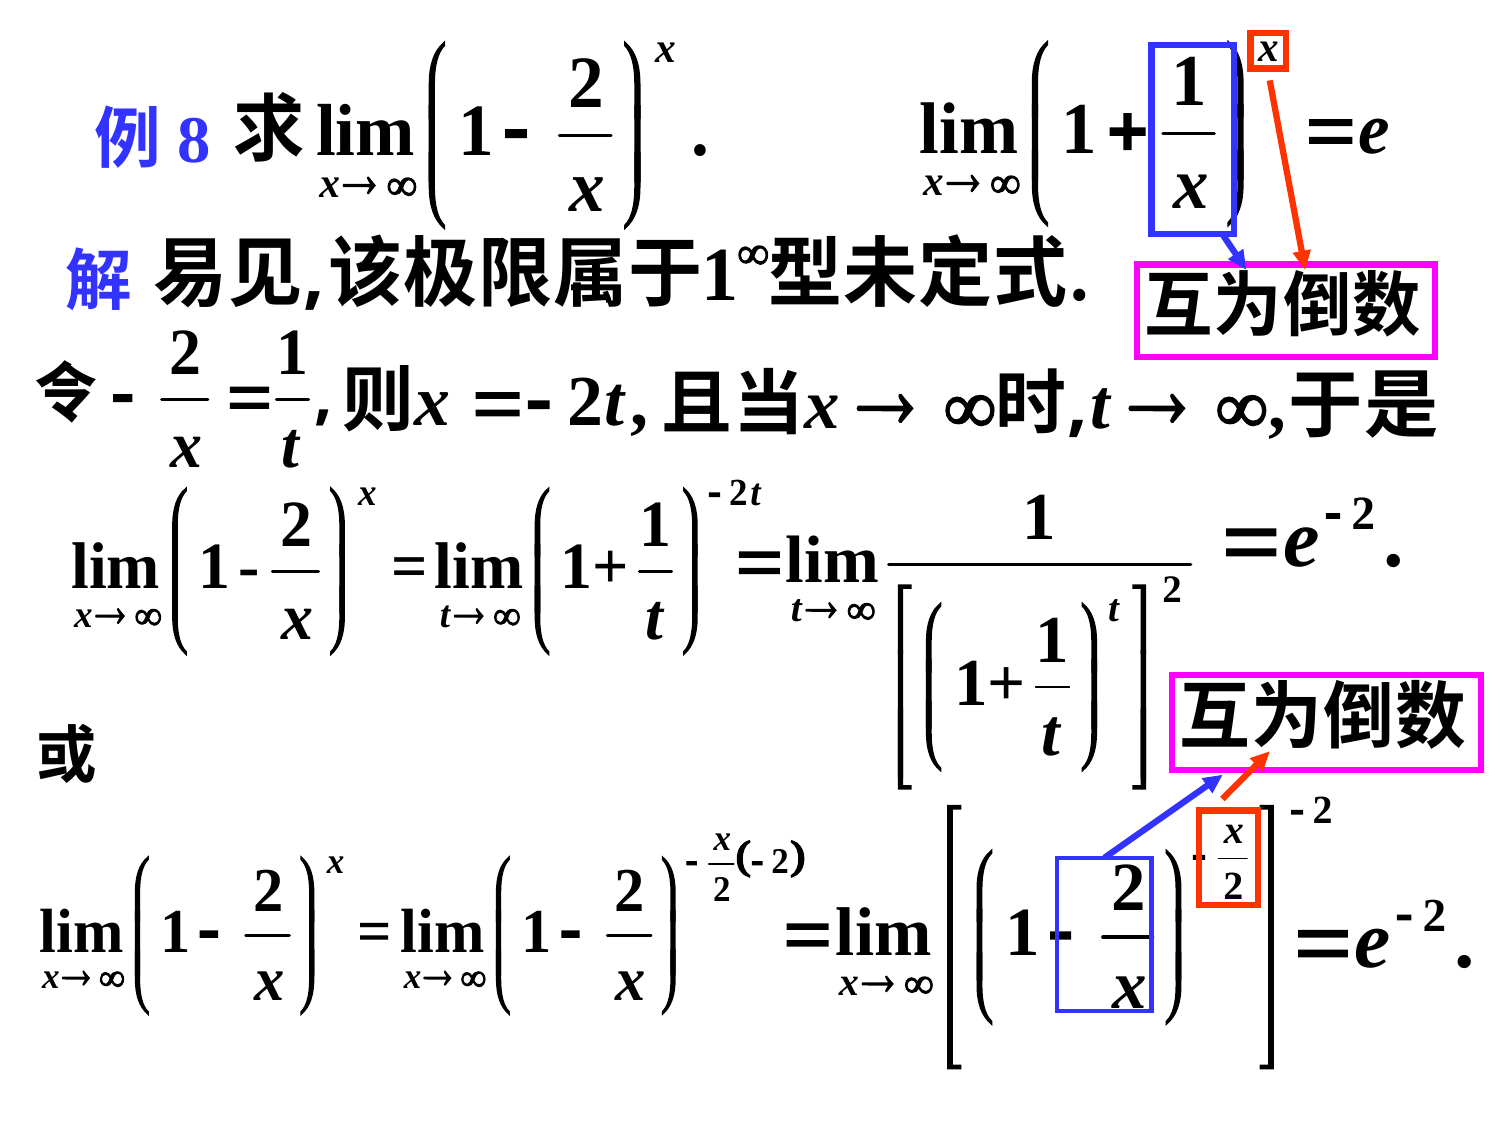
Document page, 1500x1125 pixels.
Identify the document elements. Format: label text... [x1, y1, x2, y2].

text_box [1210, 479, 1412, 581]
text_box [1282, 881, 1483, 982]
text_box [147, 219, 1095, 327]
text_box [655, 361, 1294, 453]
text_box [1281, 364, 1447, 457]
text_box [33, 715, 810, 1023]
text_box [64, 467, 772, 663]
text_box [1139, 267, 1433, 355]
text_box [912, 18, 1402, 235]
text_box [1208, 777, 1222, 781]
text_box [725, 478, 1200, 799]
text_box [773, 782, 1341, 1079]
text_box [1228, 243, 1246, 266]
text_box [229, 19, 714, 218]
text_box [1296, 243, 1310, 266]
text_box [1204, 677, 1479, 768]
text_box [336, 361, 654, 450]
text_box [29, 314, 339, 480]
text_box 解 [50, 230, 142, 312]
text_box 例8 [79, 88, 224, 184]
